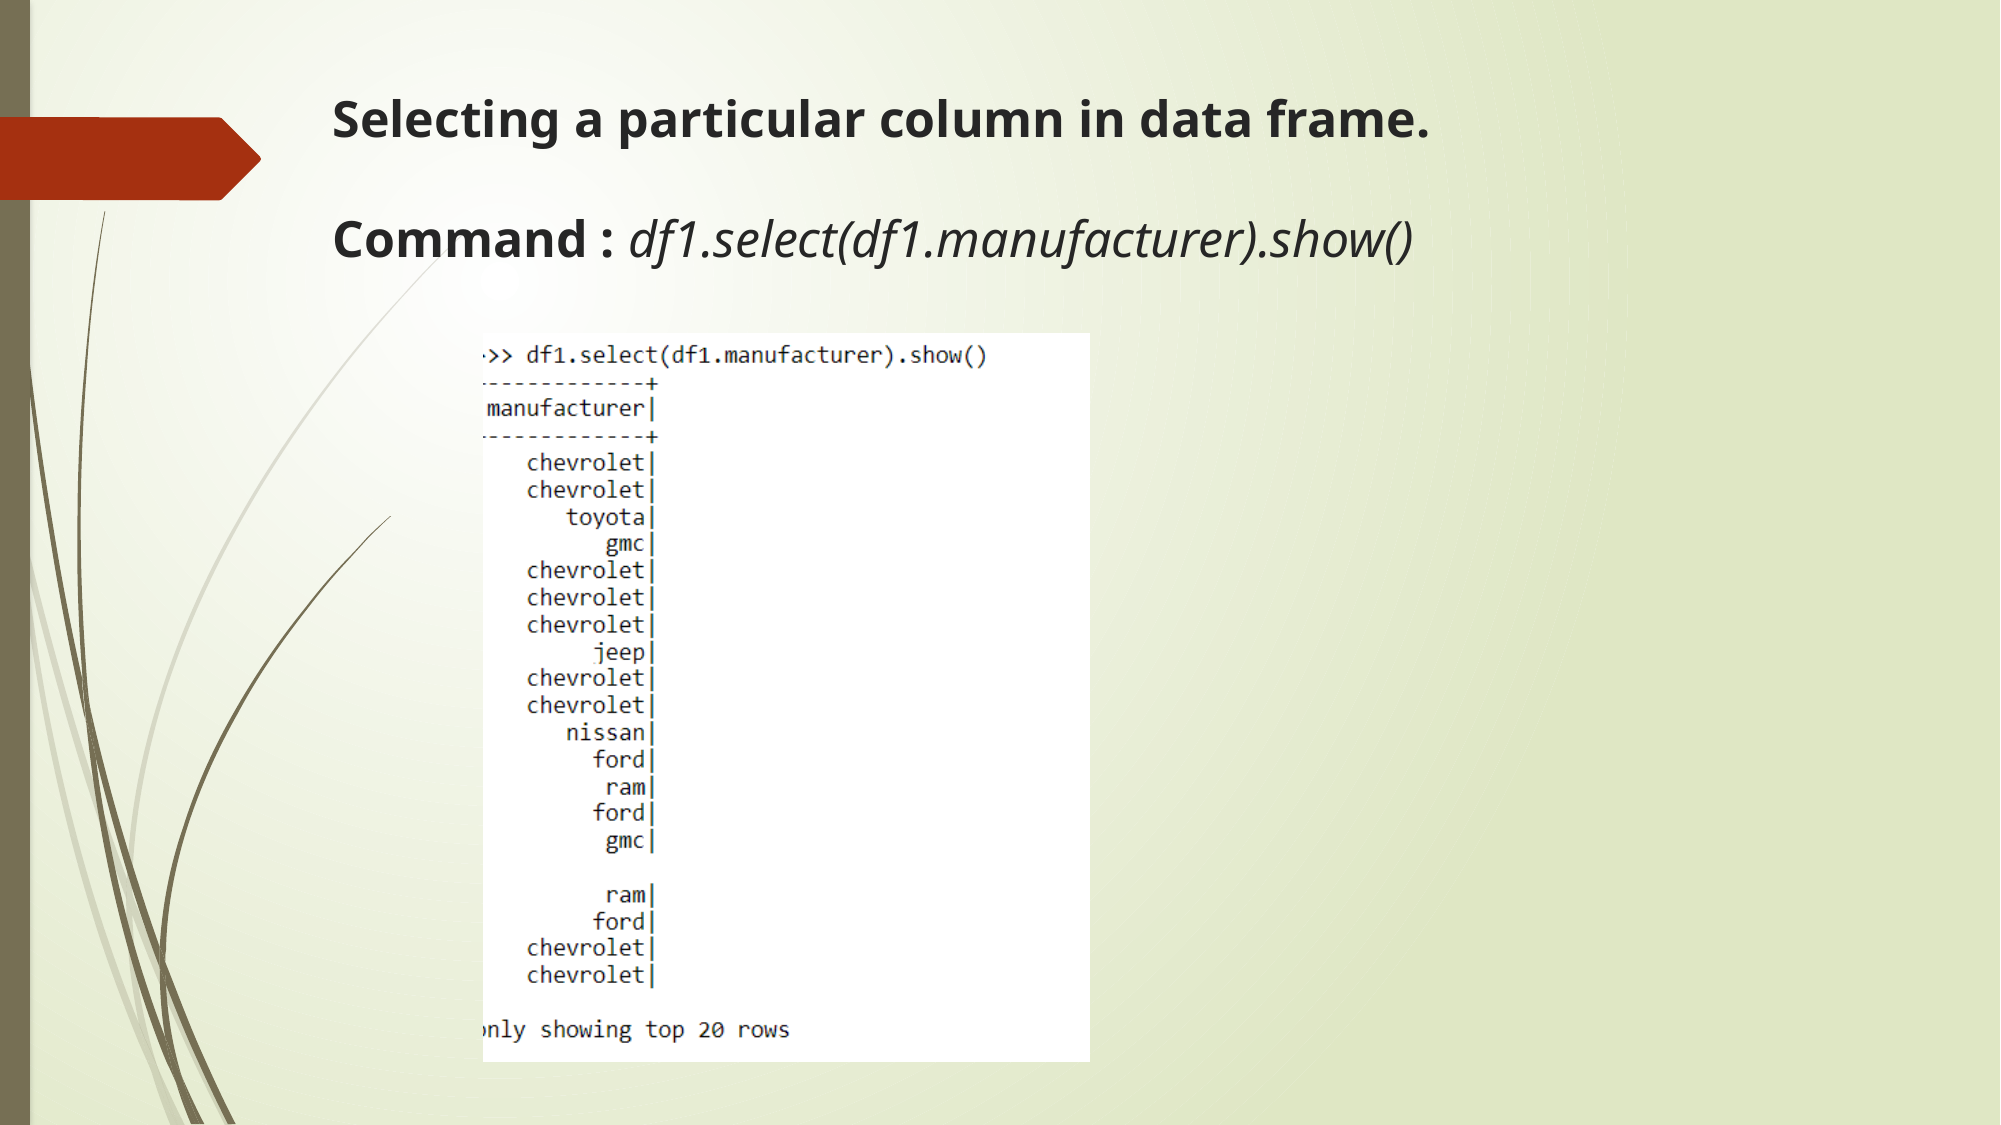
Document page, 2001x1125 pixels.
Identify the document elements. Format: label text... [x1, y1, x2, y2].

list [483, 332, 1090, 1062]
title Selecting a particular column in data frame. Command : df1.select(df1.manufacturer).show() [317, 79, 1780, 290]
